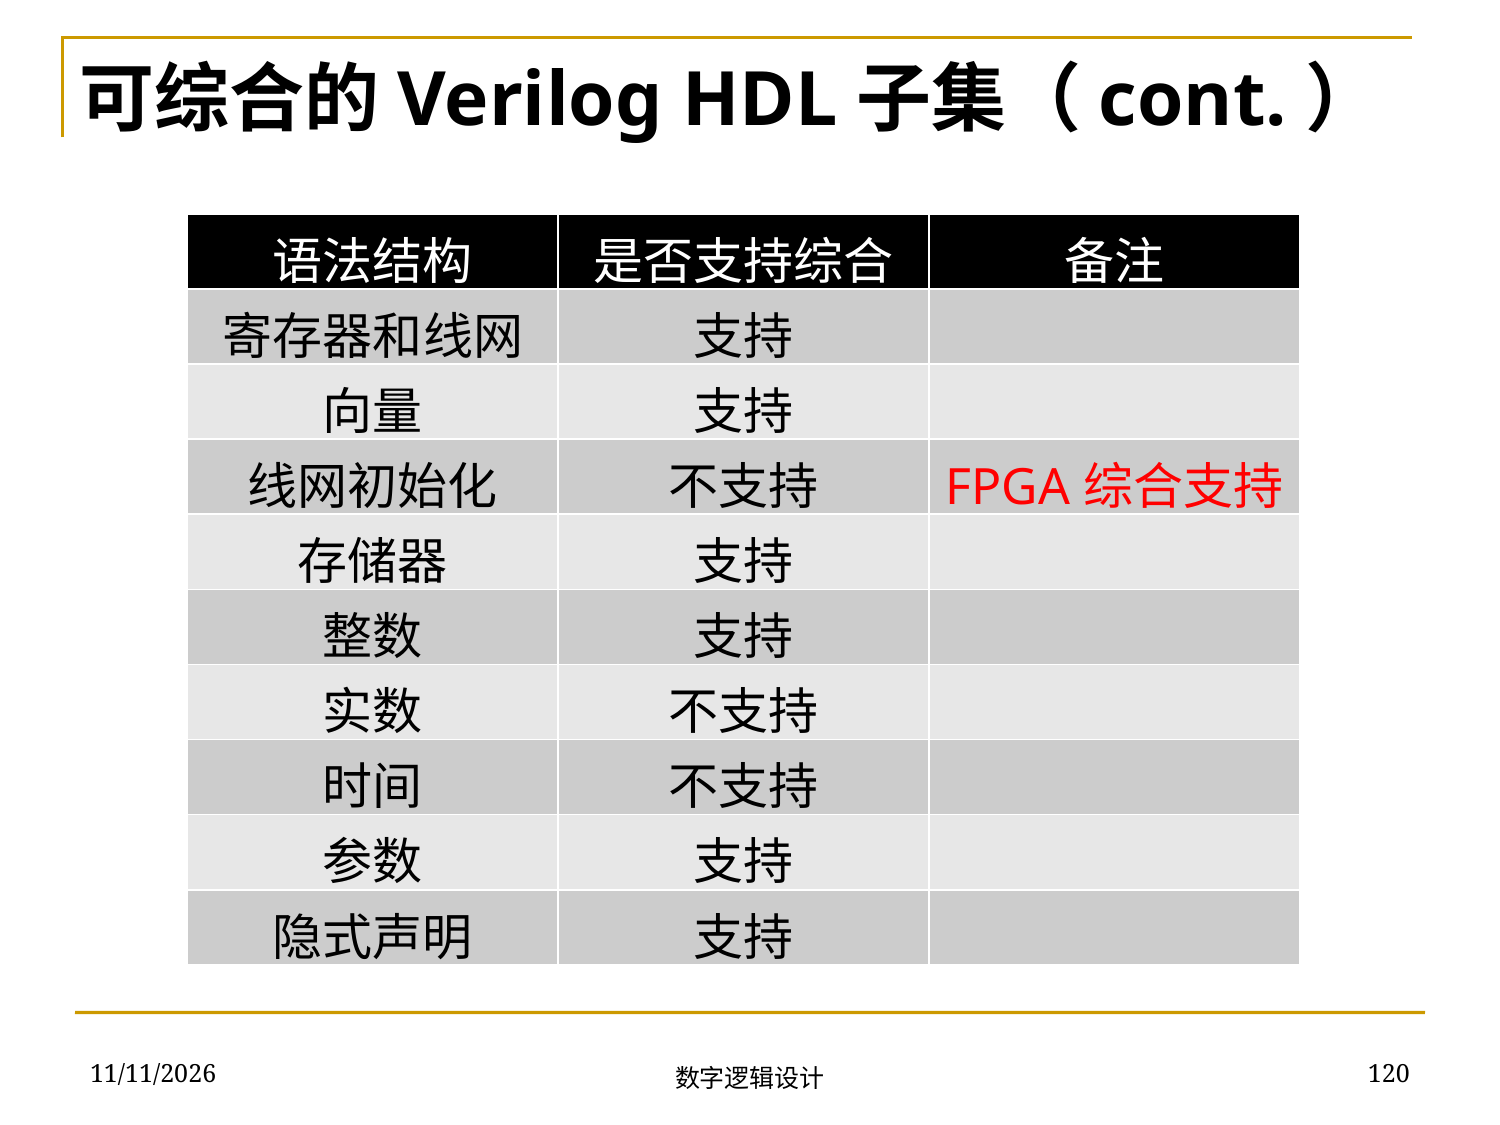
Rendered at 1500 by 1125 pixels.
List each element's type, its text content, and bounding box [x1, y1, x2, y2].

table_header 备注 [930, 215, 1299, 288]
table_cell [930, 590, 1299, 664]
table_cell [930, 290, 1299, 363]
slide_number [74, 1023, 426, 1100]
table_cell [930, 515, 1299, 589]
table_cell 向量 [188, 365, 557, 438]
table_cell 不支持 [559, 665, 928, 739]
table_cell 隐式声明 [188, 891, 557, 964]
table_cell 实数 [188, 665, 557, 739]
table_cell FPGA综合支持 [930, 440, 1299, 513]
table_cell 参数 [188, 815, 557, 889]
table_cell 不支持 [559, 740, 928, 814]
table_header 语法结构 [188, 215, 557, 288]
table_cell [930, 740, 1299, 814]
table_cell 寄存器和线网 [188, 290, 557, 363]
table_cell [930, 815, 1299, 889]
table_cell 时间 [188, 740, 557, 814]
table_cell 线网初始化 [188, 440, 557, 513]
table_header 是否支持综合 [559, 215, 928, 288]
text_box 可综合的Verilog HDL子集（cont.） [64, 42, 1500, 148]
slide_number 120 [1074, 1023, 1426, 1100]
table_cell 存储器 [188, 515, 557, 589]
footer 数字逻辑设计 [512, 1024, 988, 1101]
table_cell [930, 365, 1299, 438]
table_cell 支持 [559, 590, 928, 664]
table_cell 不支持 [559, 440, 928, 513]
table_cell [930, 665, 1299, 739]
table_cell 支持 [559, 515, 928, 589]
table_cell 支持 [559, 815, 928, 889]
table_cell 整数 [188, 590, 557, 664]
table_cell 支持 [559, 891, 928, 964]
table_cell 支持 [559, 290, 928, 363]
table_cell [930, 891, 1299, 964]
table_cell 支持 [559, 365, 928, 438]
